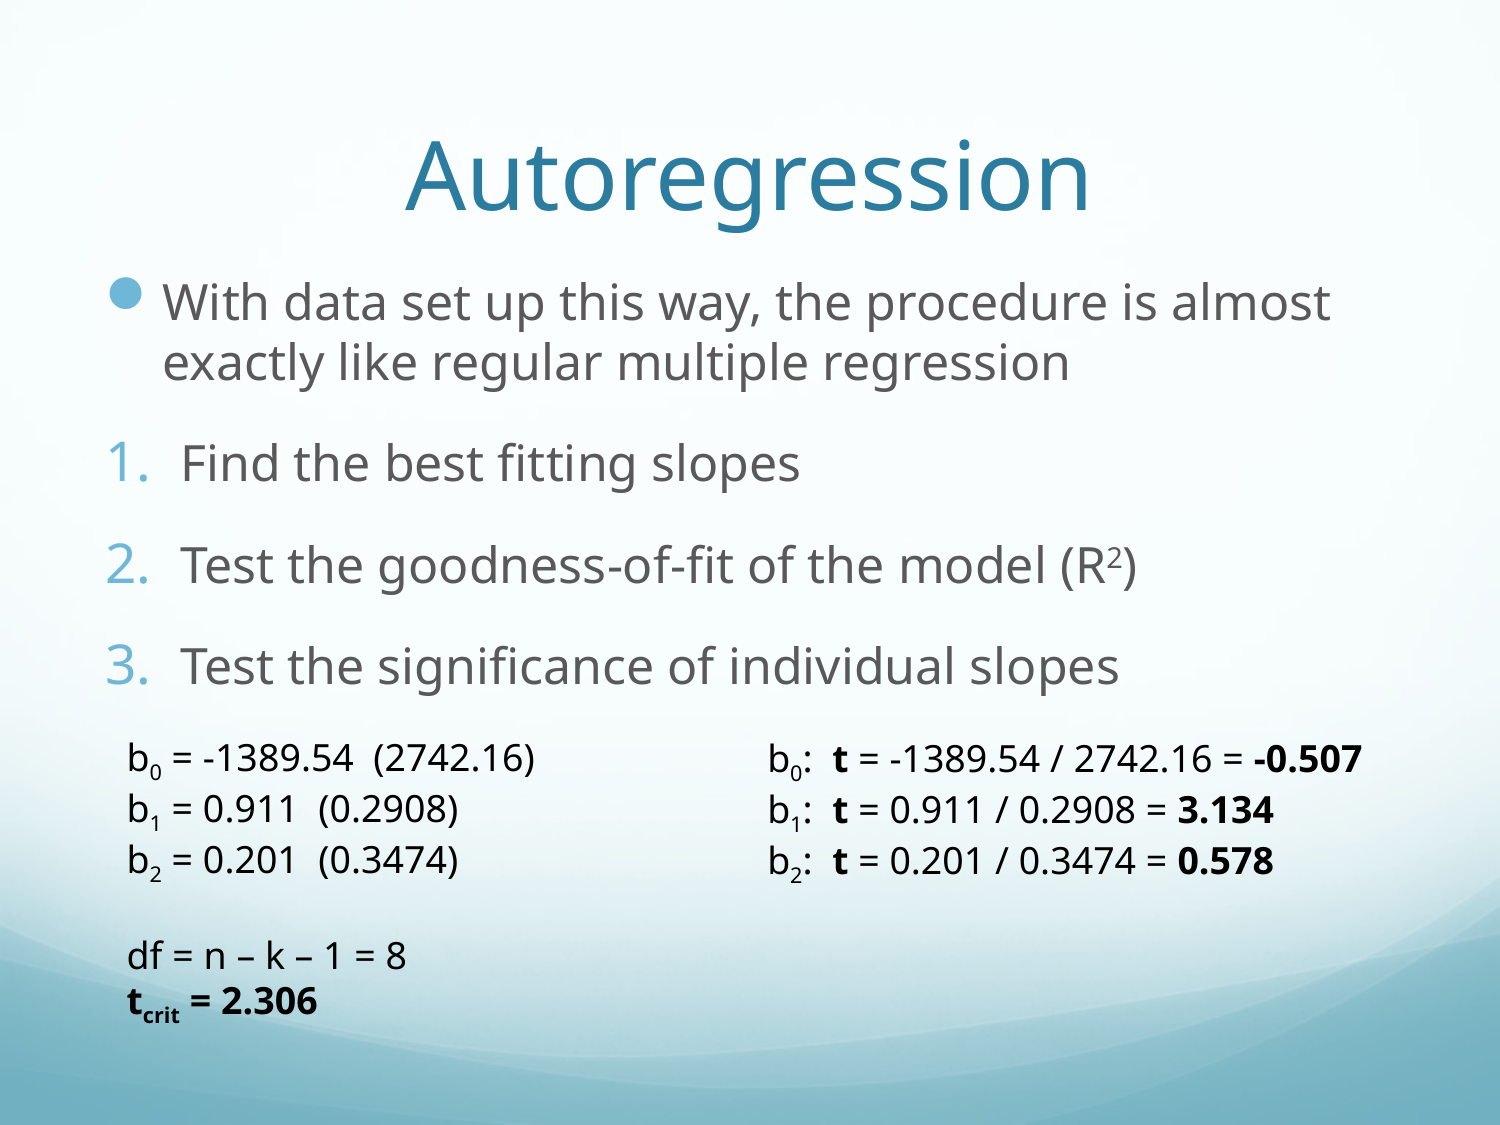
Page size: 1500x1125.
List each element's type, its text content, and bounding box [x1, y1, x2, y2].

text_box b0 = -1389.54 (2742.16) b1 = 0.911 (0.2908) b2 = 0.201 (0.3474) df = n – k – 1 = 8 tcrit = 2.306 [111, 726, 753, 1036]
text_box b0: t = -1389.54 / 2742.16 = -0.507 b1: t = 0.911 / 0.2908 = 3.134 b2: t = 0.201 / 0.3474 = 0.578 [752, 727, 1446, 941]
list With data set up this way, the procedure is almost exactly like regular multiple regression Find the best fitting slopes Test the goodness-of-fit of the model (R2) Test the significance of individual slopes [90, 262, 1410, 975]
title Autoregression [90, 17, 1410, 237]
